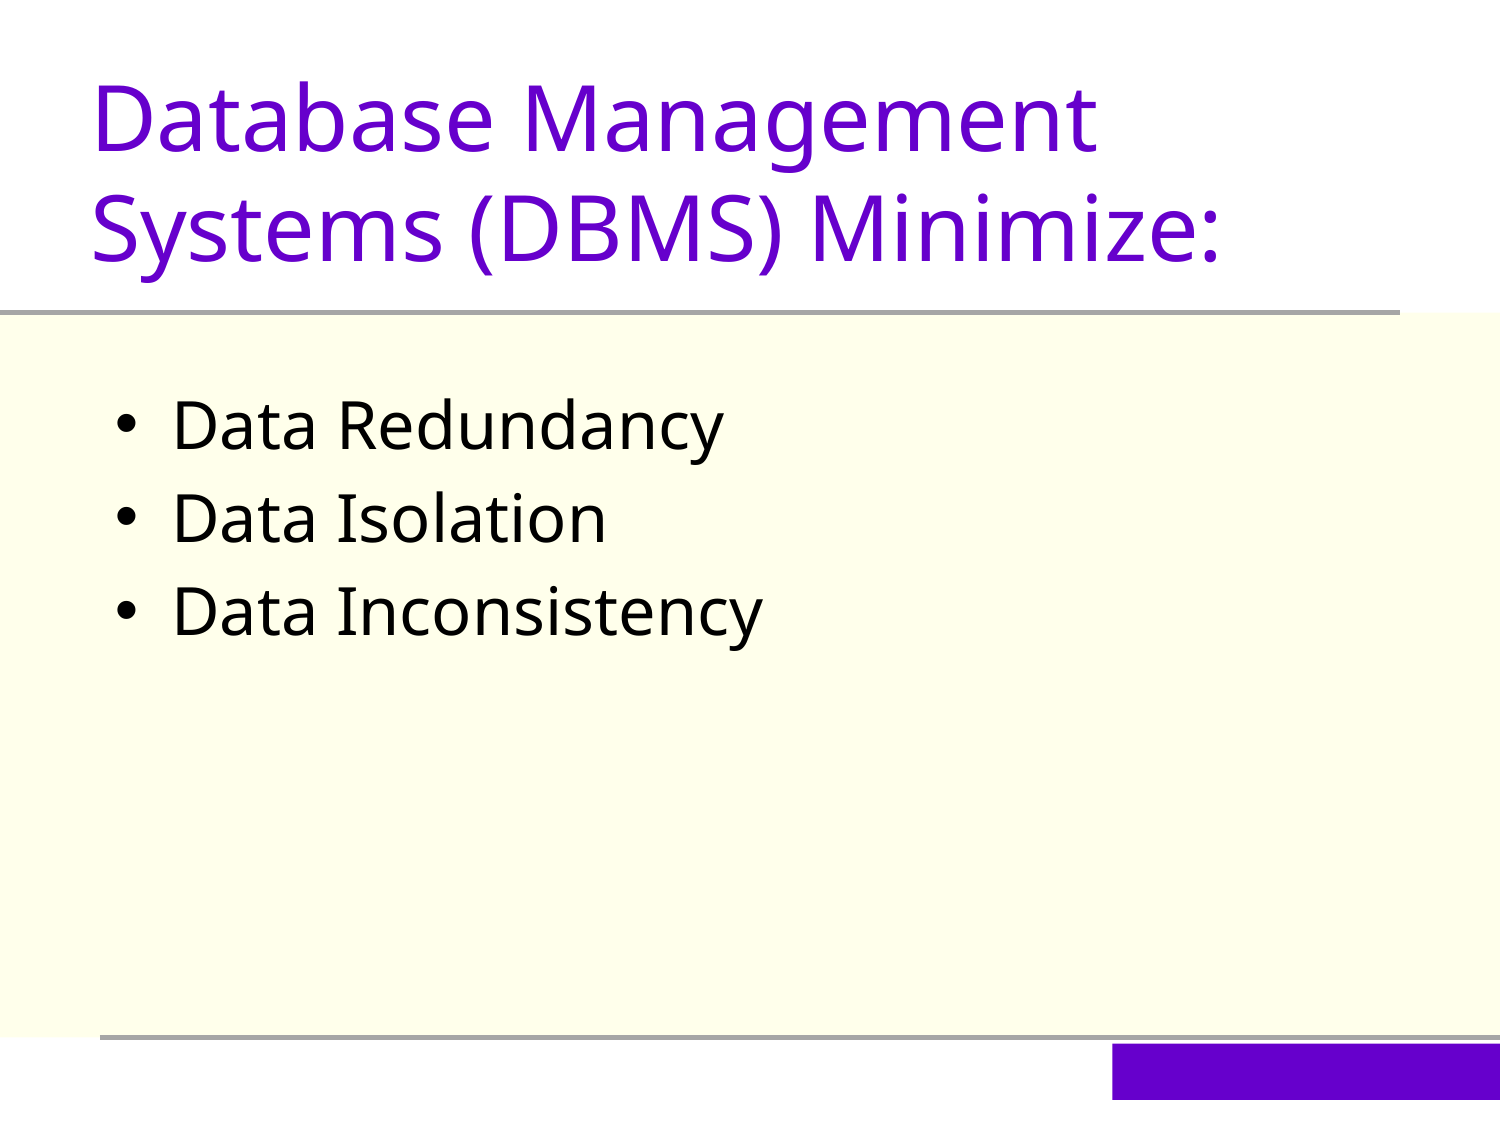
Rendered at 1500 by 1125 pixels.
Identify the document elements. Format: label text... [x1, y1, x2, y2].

list Data Redundancy Data Isolation Data Inconsistency [99, 375, 1413, 1025]
subtitle Database Management Systems (DBMS) Minimize: [75, 12, 1413, 288]
